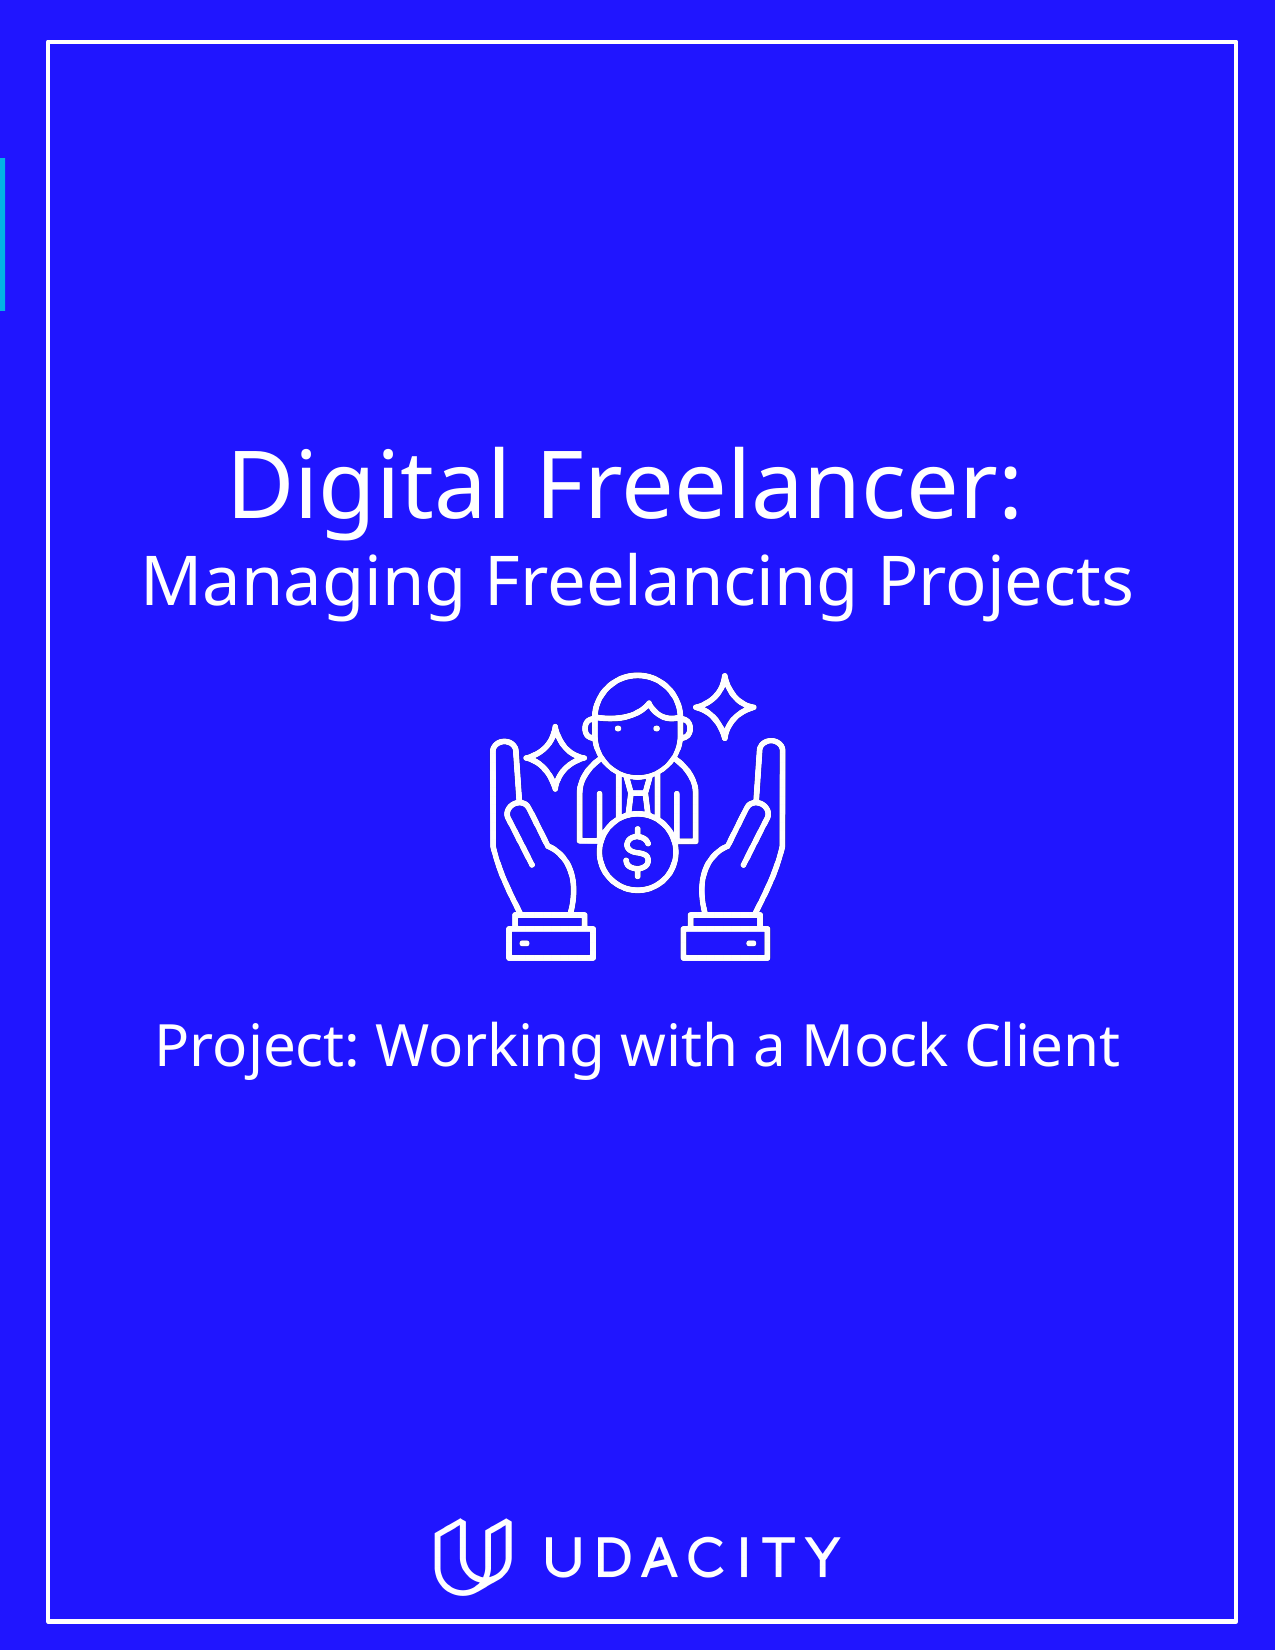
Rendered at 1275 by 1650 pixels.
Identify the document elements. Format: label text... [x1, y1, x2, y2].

title Digital Freelancer: Managing Freelancing Projects [0, 402, 1275, 635]
text_box [48, 41, 1237, 402]
subtitle Project: Working with a Mock Client [43, 992, 1232, 1248]
picture [482, 658, 793, 969]
text_box [48, 635, 1237, 1622]
picture [434, 1518, 841, 1596]
